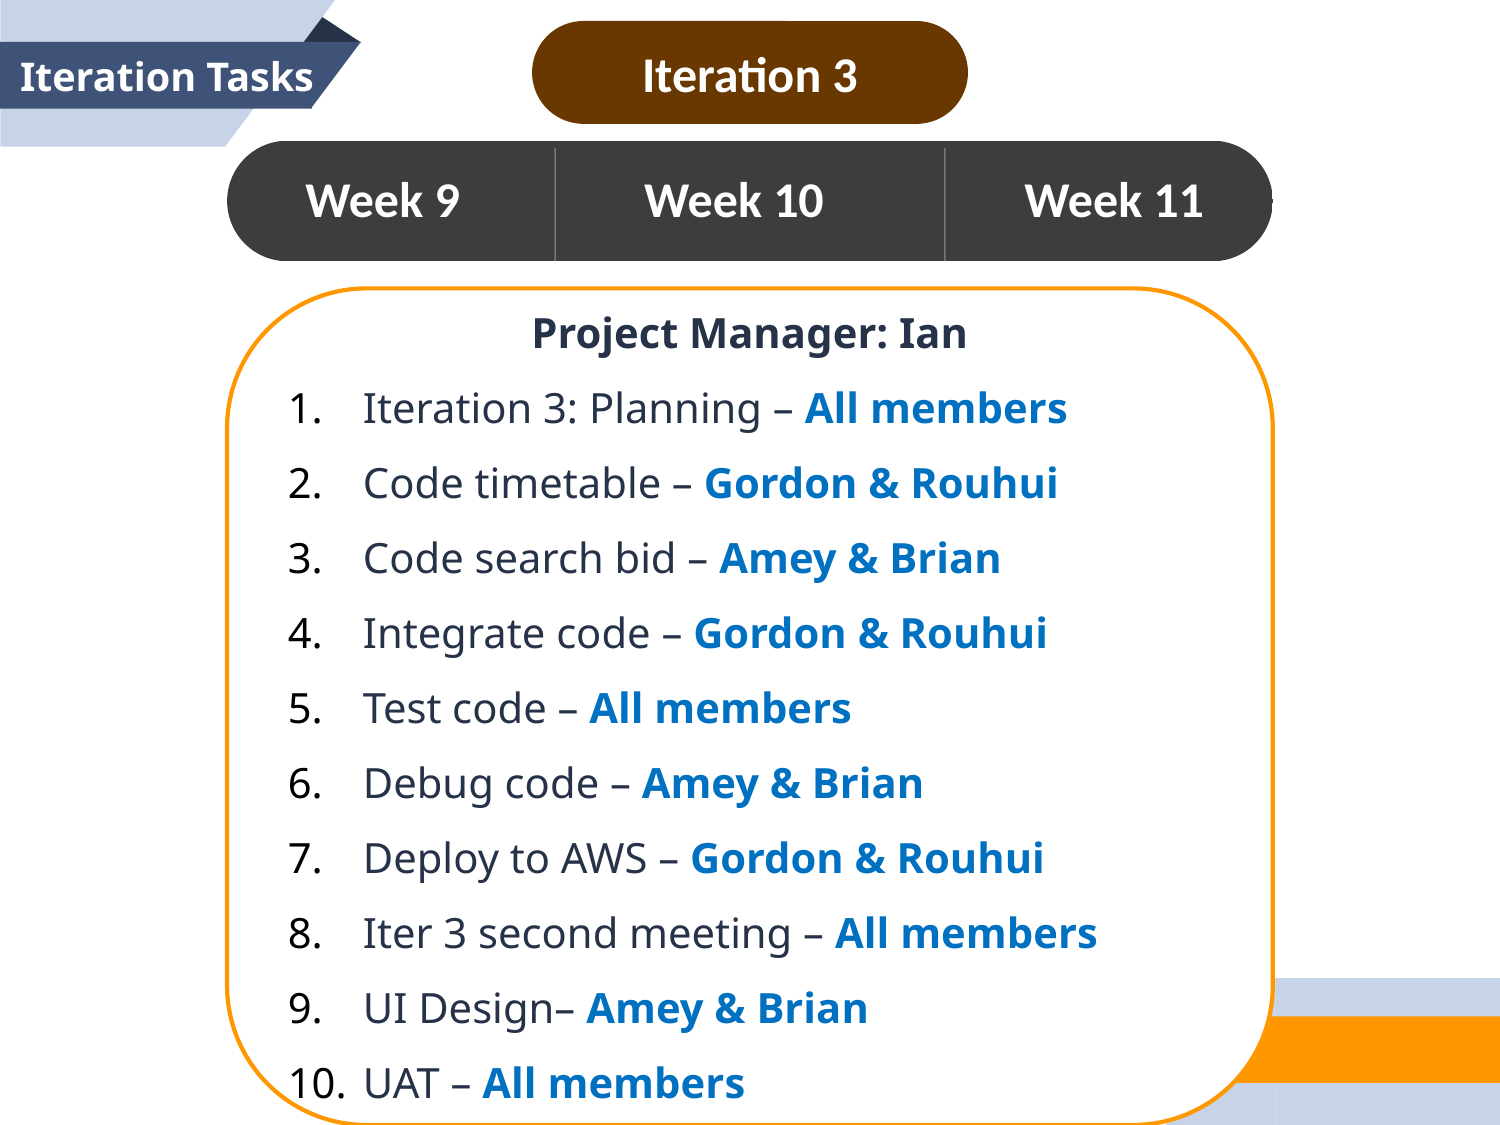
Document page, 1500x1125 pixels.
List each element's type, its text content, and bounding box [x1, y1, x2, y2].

text_box Iteration 3 [532, 20, 968, 124]
title Iteration Tasks [0, 24, 360, 128]
text_box Week 9 [305, 144, 476, 251]
text_box [227, 140, 1273, 262]
text_box Week 10 [644, 143, 856, 251]
text_box Project Manager: Ian Iteration 3: Planning – All members Code timetable – Gordon & Rouhui Code search bid – Amey & Brian Integrate code – Gordon & Rouhui Test code – All members Debug code – Amey & Brian Deploy to AWS – Gordon & Rouhui Iter 3 second meeting – All members UI Design– Amey & Brian UAT – All members [227, 288, 1273, 1125]
text_box Week 11 [1024, 144, 1236, 251]
